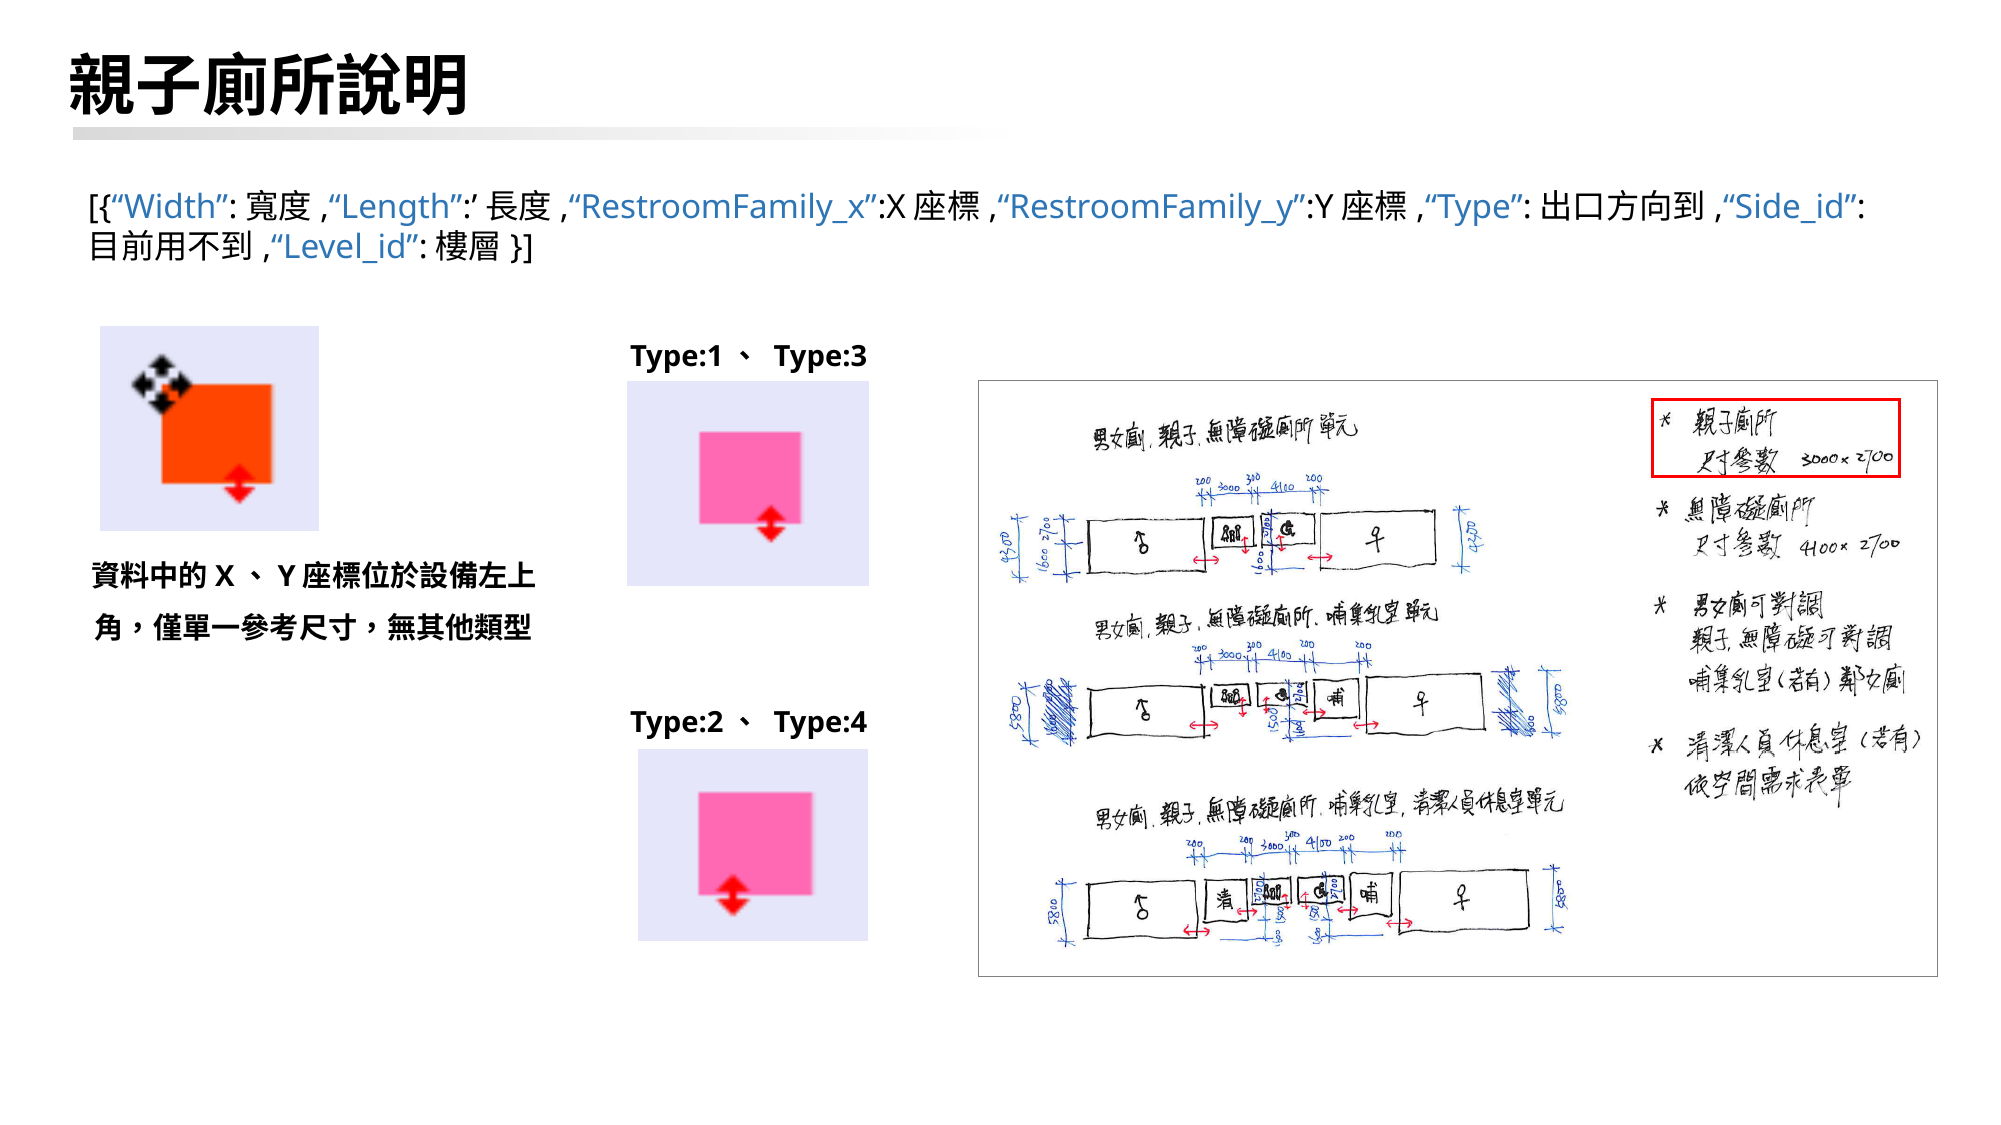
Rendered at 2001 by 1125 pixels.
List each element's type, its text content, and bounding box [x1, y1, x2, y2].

text_box 親子廁所說明 [54, 35, 1202, 131]
picture [638, 749, 868, 942]
picture [100, 326, 319, 531]
text_box Type:1、 Type:3 [572, 312, 908, 380]
text_box 資料中的X、Y座標位於設備左上角，僅單一參考尺寸，無其他類型 [54, 532, 557, 653]
text_box [72, 127, 1019, 141]
text_box [{“Width”:寬度,“Length”:’長度,“RestroomFamily_x”:X座標,“RestroomFamily_y”:Y座標,“Type”:出口方向到,“Side_id”:目前用不到,“Level_id”:樓層}] [73, 178, 1909, 273]
picture [978, 380, 1938, 977]
picture [627, 381, 869, 586]
text_box Type:2、 Type:4 [572, 678, 908, 746]
